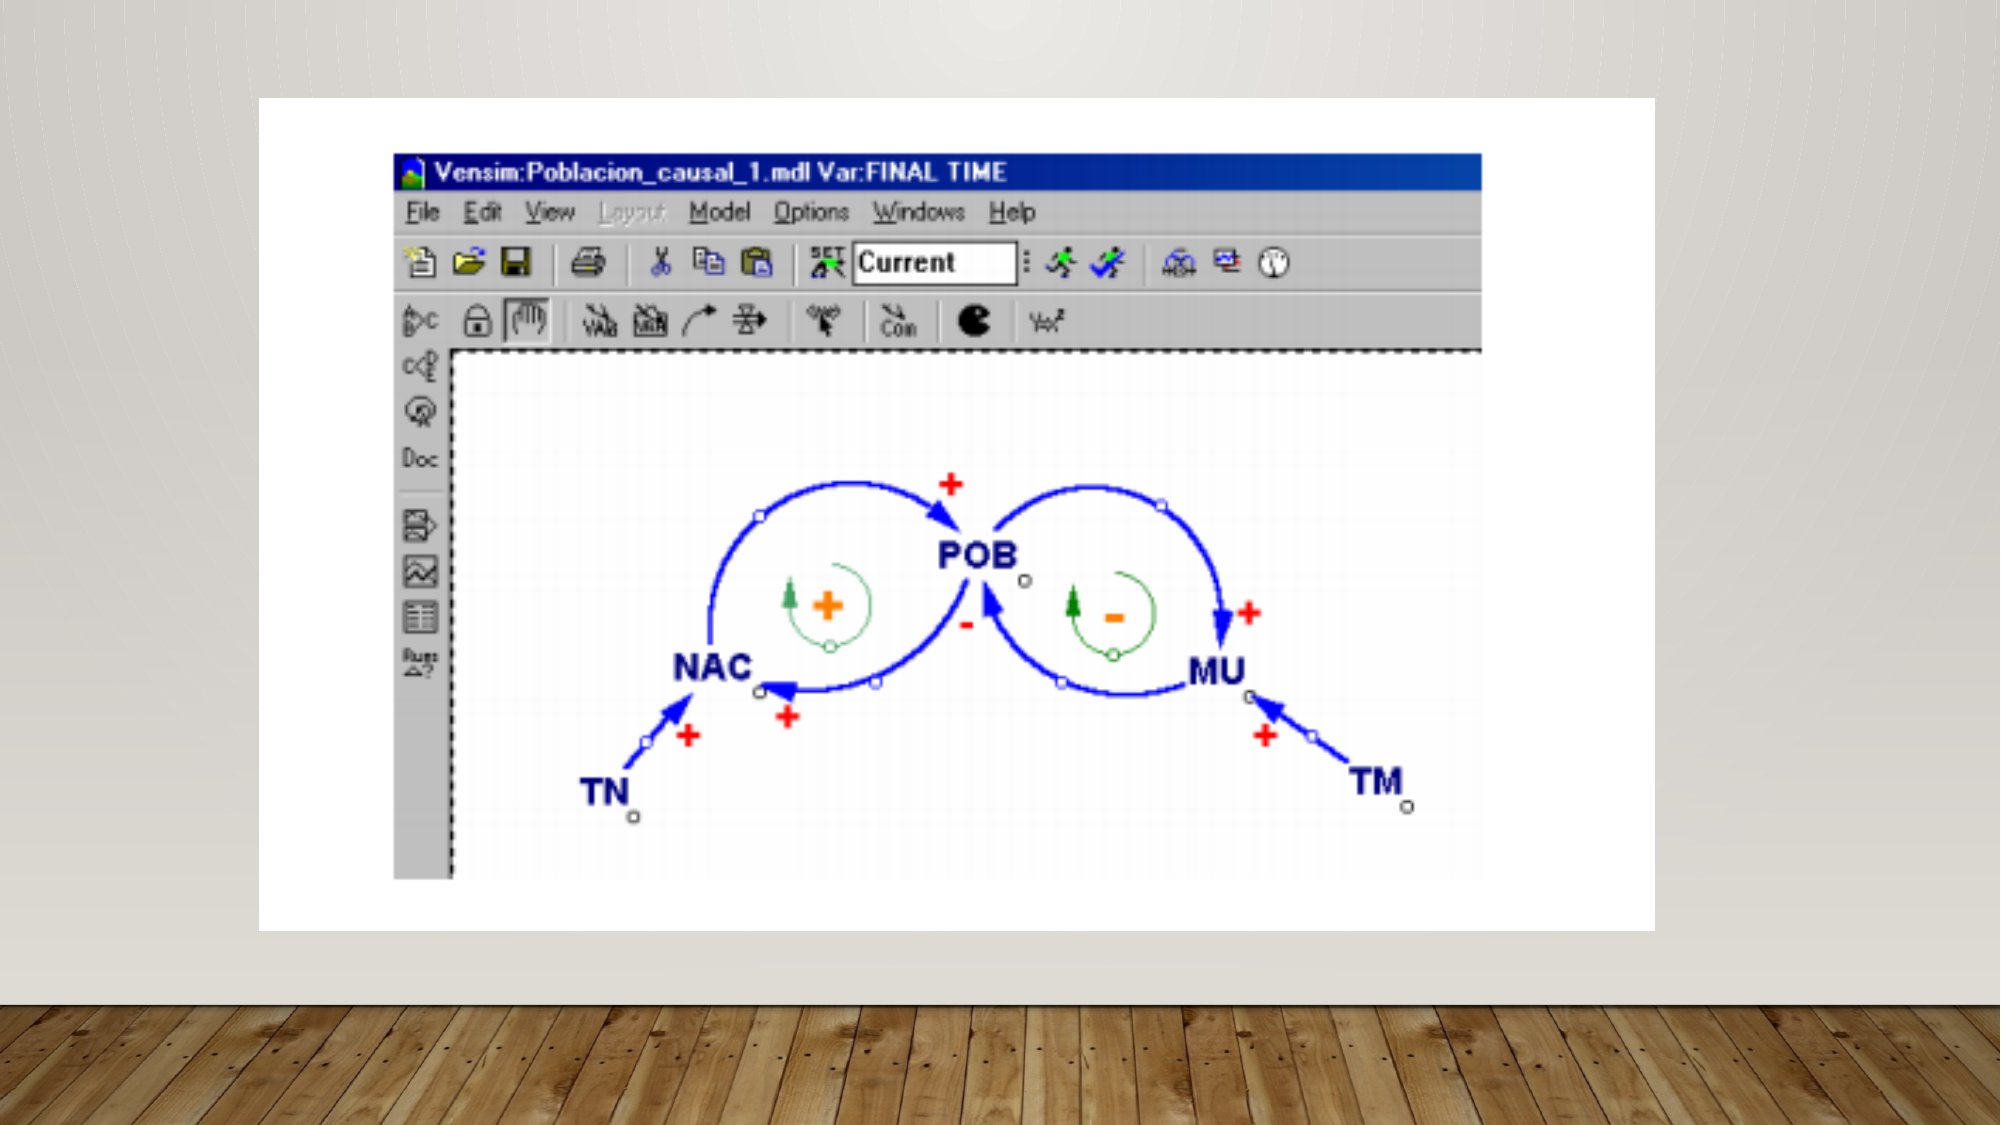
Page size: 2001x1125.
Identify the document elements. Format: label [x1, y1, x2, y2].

picture [259, 98, 1655, 932]
picture [0, 1005, 2000, 1125]
